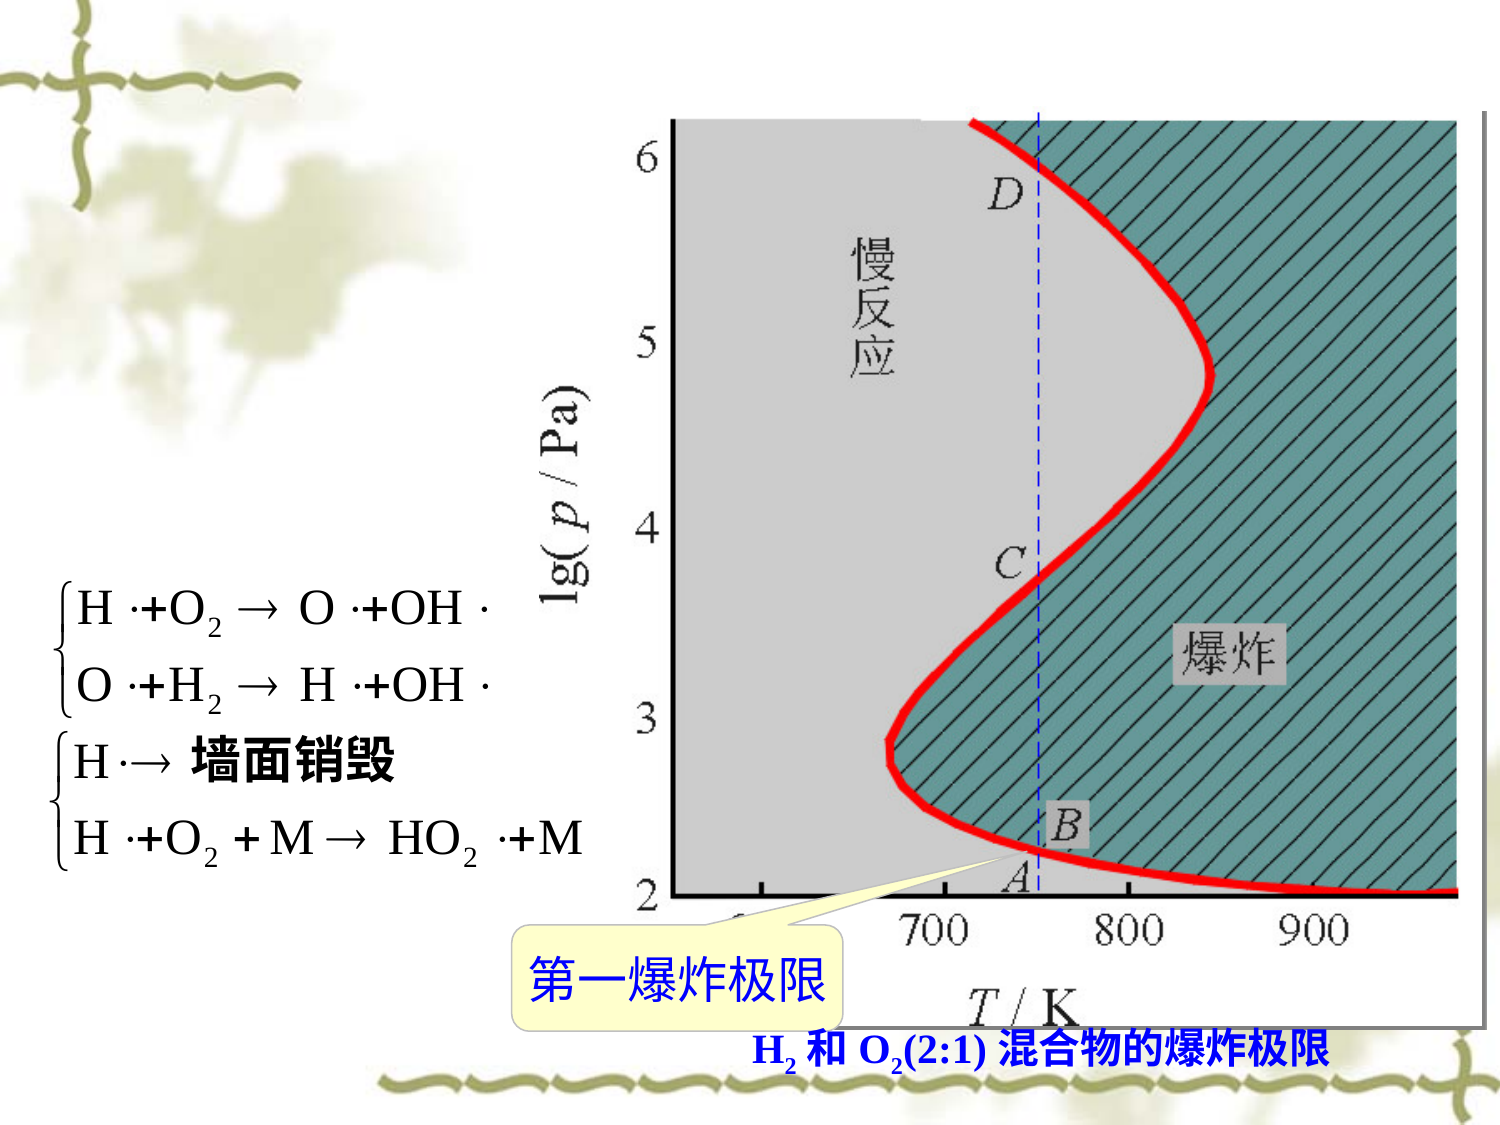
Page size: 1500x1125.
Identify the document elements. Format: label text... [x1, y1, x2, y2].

text_box 第一爆炸极限 [511, 924, 538, 1032]
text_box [42, 569, 493, 719]
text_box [38, 721, 595, 883]
picture [0, 0, 1500, 1125]
text_box H2和O2(2:1)混合物的爆炸极限 [737, 1033, 1356, 1087]
